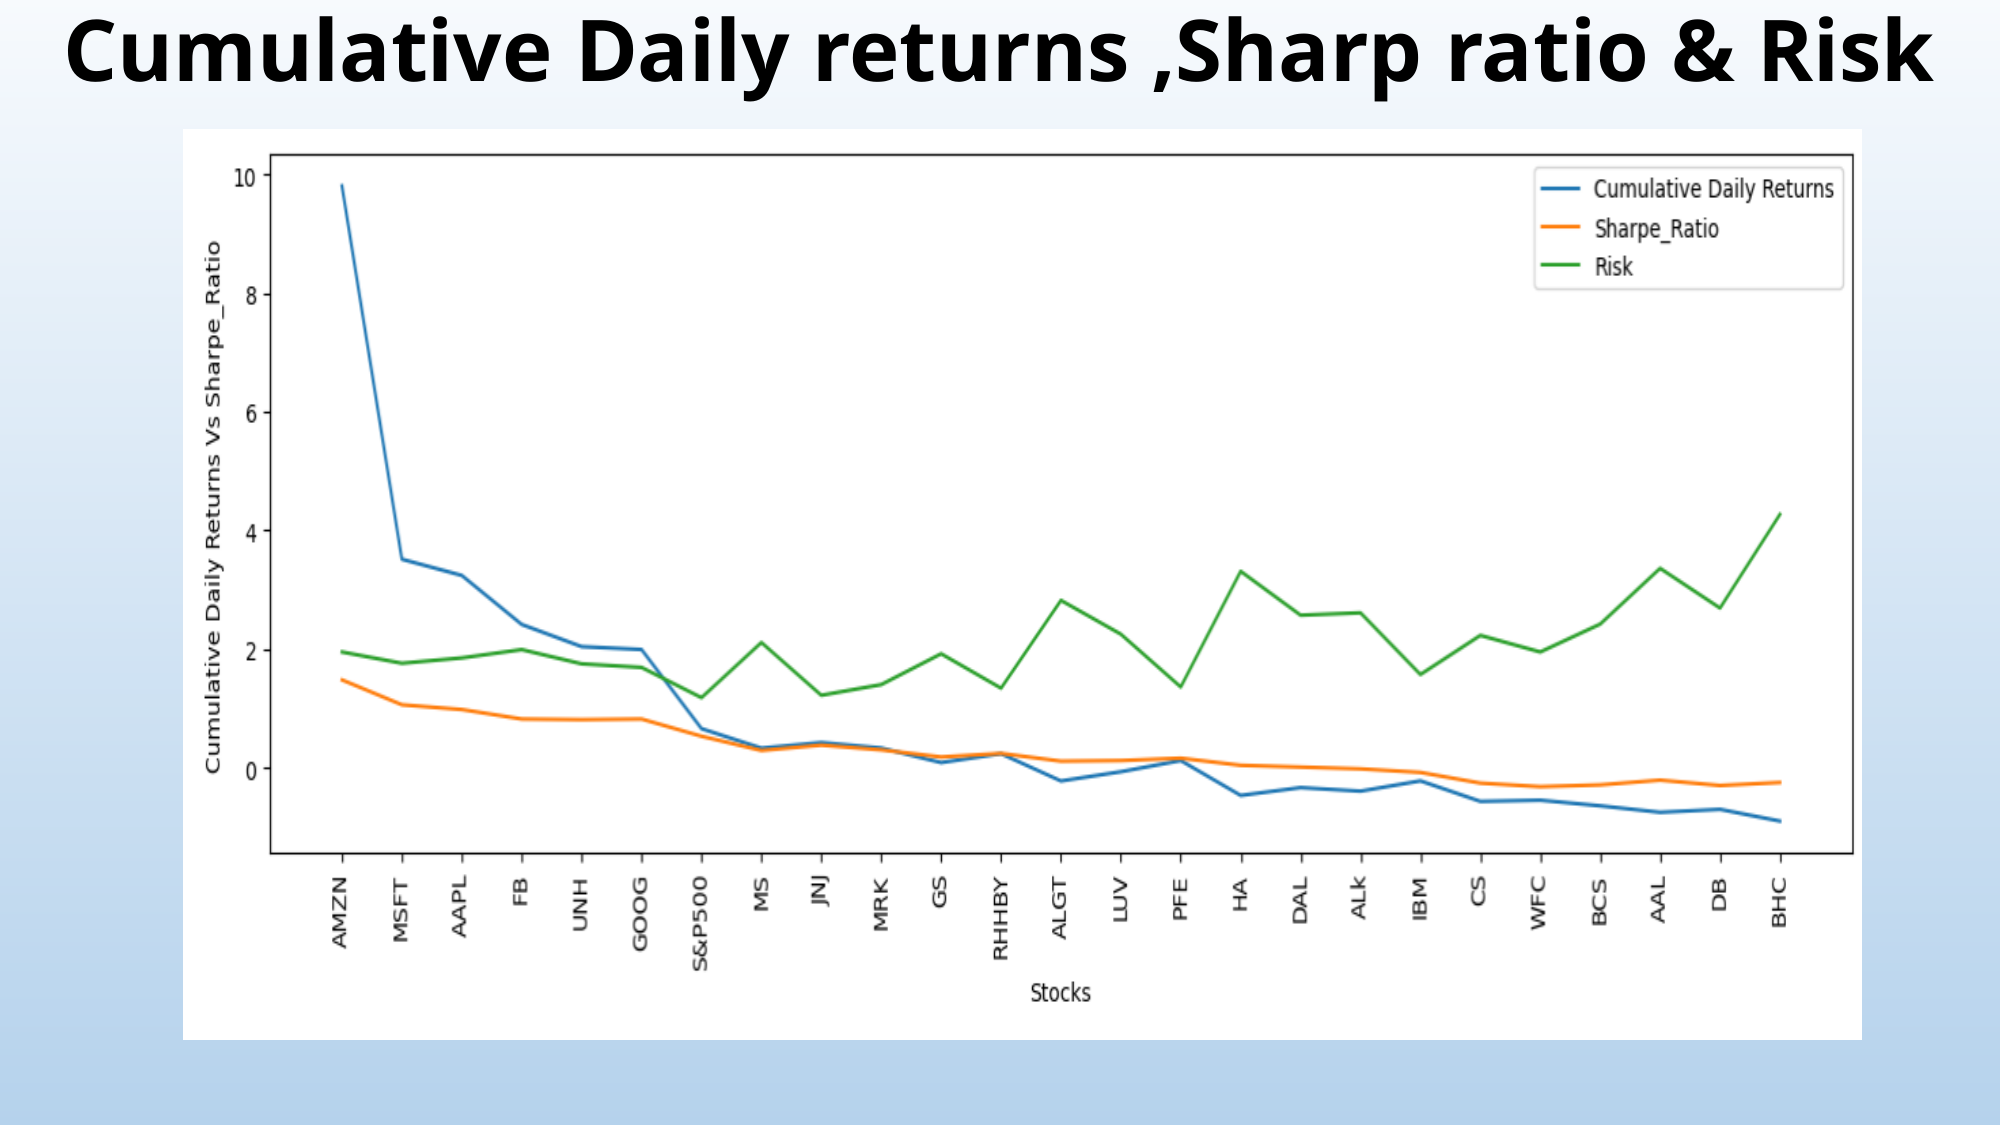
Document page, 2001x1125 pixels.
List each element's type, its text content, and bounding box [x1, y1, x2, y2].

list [182, 129, 1862, 1040]
title Cumulative Daily returns ,Sharp ratio & Risk [0, 0, 2000, 109]
